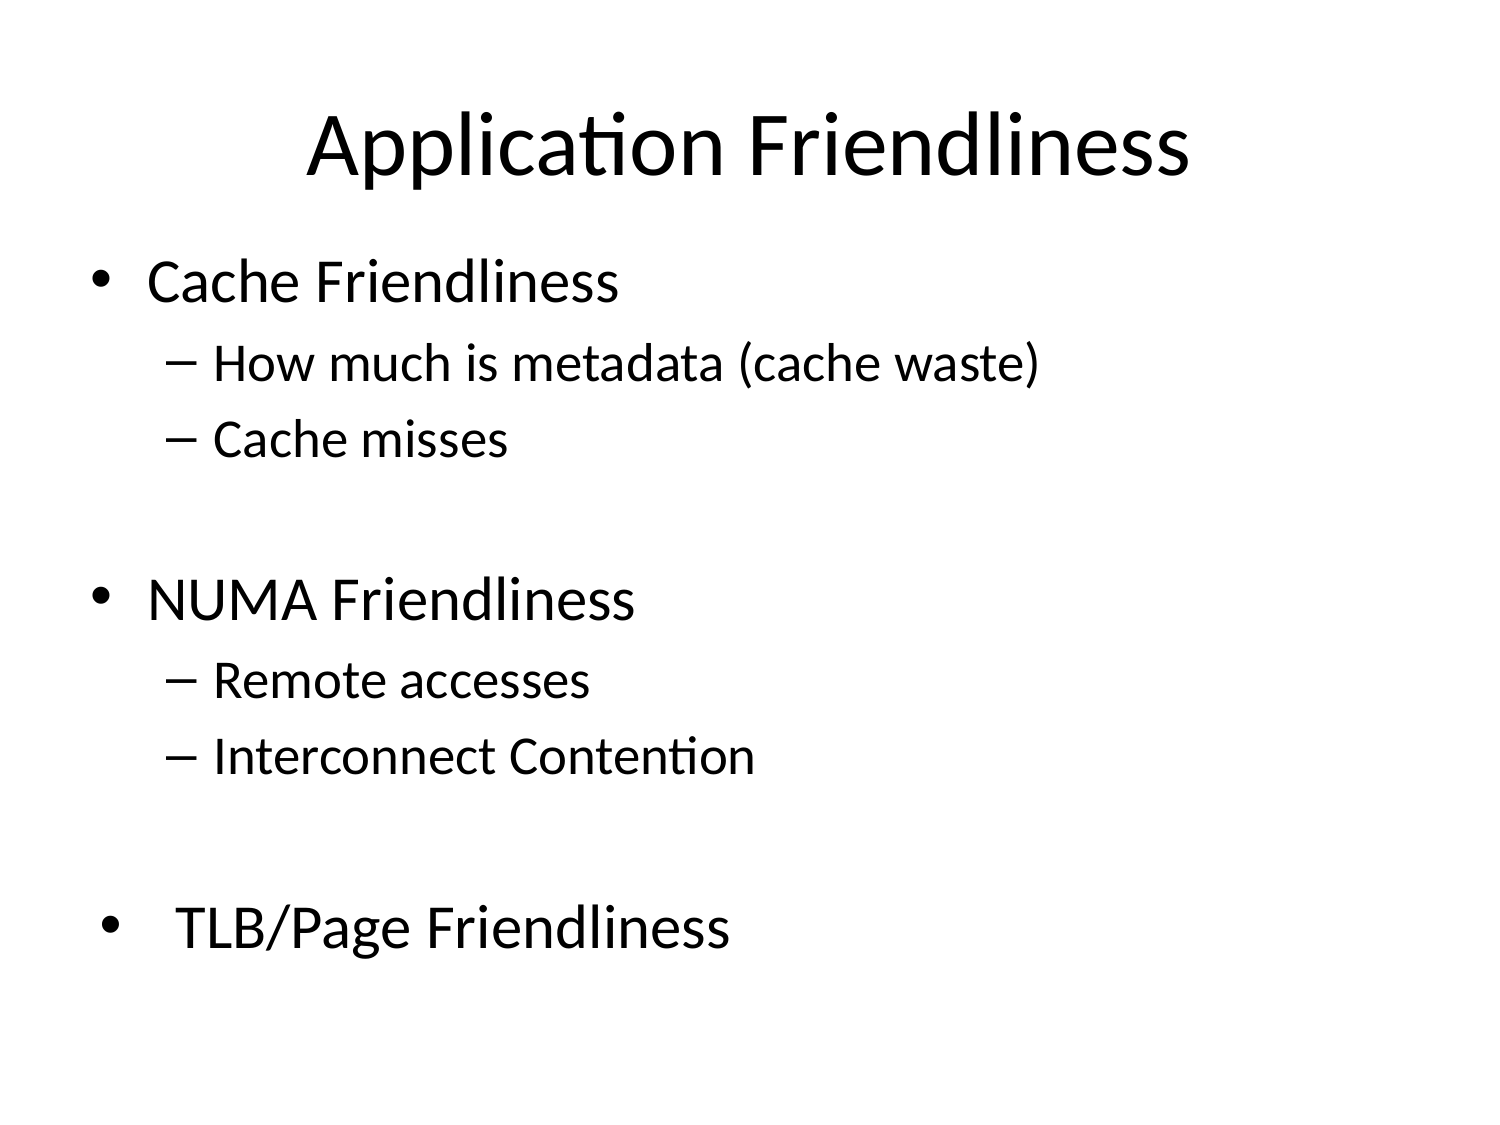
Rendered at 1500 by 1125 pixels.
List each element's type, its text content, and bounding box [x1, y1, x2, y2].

list Cache Friendliness How much is metadata (cache waste) Cache misses NUMA Friendliness Remote accesses Interconnect Contention TLB/Page Friendliness [75, 232, 1425, 975]
title Application Friendliness [75, 45, 1425, 232]
